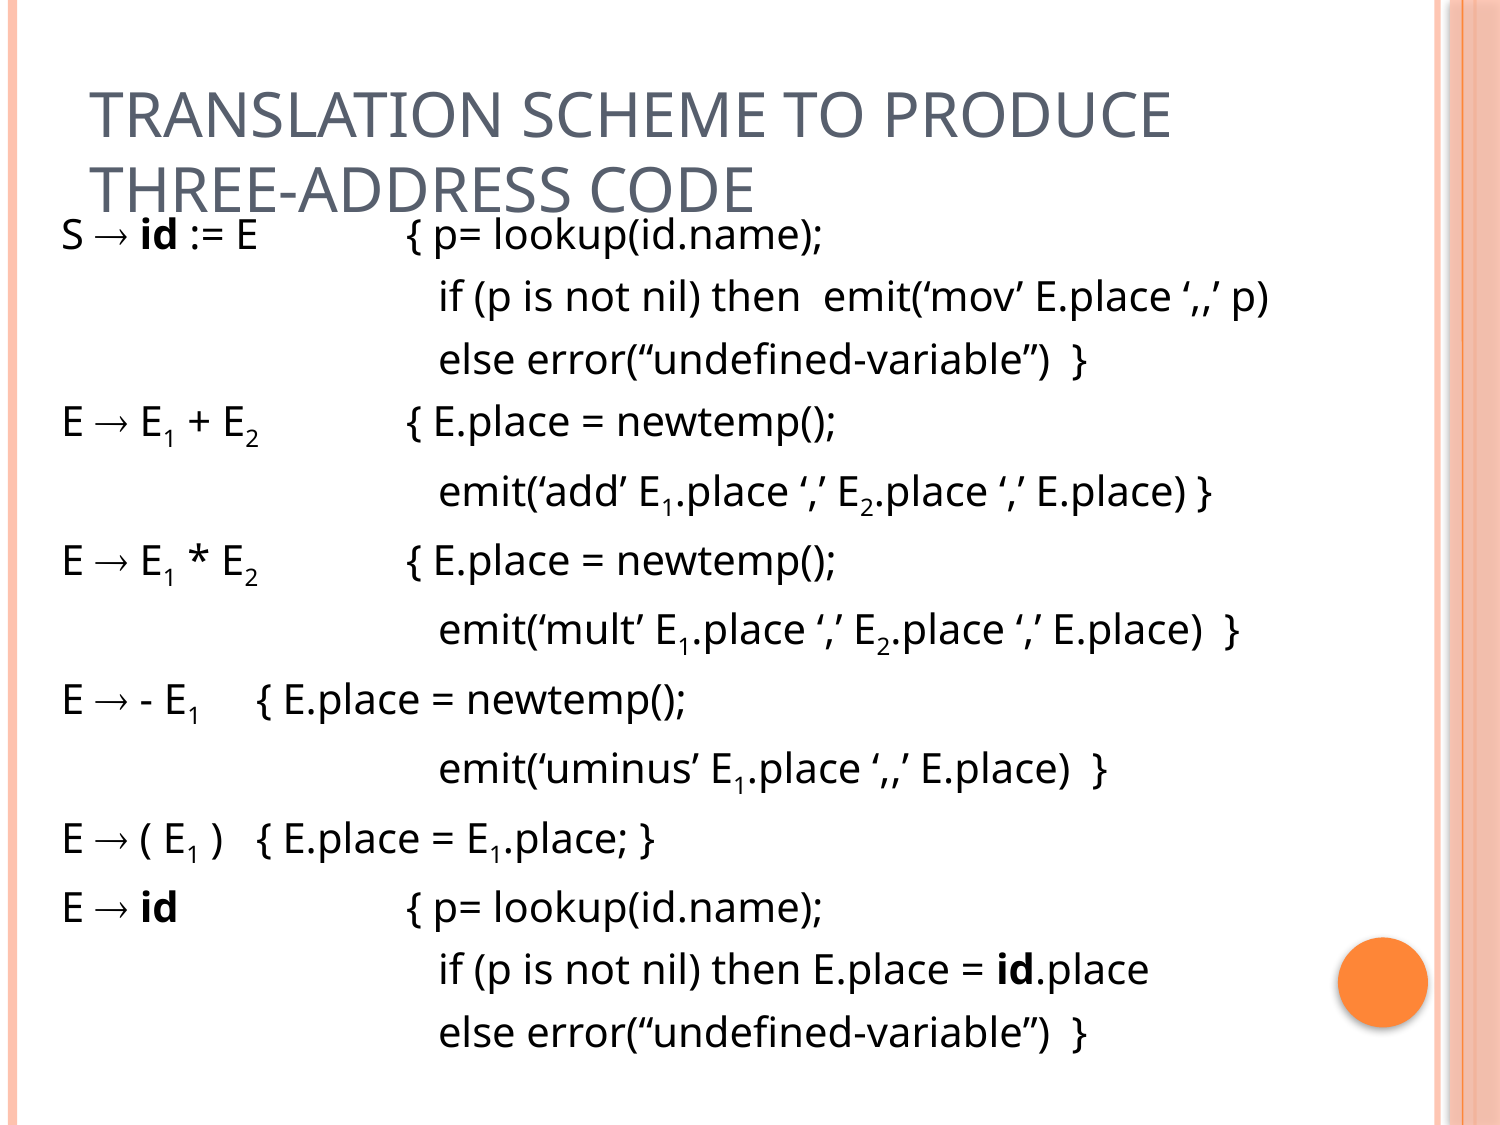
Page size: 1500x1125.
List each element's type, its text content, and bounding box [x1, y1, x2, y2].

list S  id := E { p= lookup(id.name); if (p is not nil) then emit(‘mov’ E.place ‘,,’ p) else error(“undefined-variable”) } E  E1 + E2 { E.place = newtemp(); emit(‘add’ E1.place ‘,’ E2.place ‘,’ E.place) } E  E1 * E2 { E.place = newtemp(); emit(‘mult’ E1.place ‘,’ E2.place ‘,’ E.place) } E  - E1 { E.place = newtemp(); emit(‘uminus’ E1.place ‘,,’ E.place) } E  ( E1 ) { E.place = E1.place; } E  id { p= lookup(id.name); if (p is not nil) then E.place = id.place else error(“undefined-variable”) } [46, 200, 1477, 1038]
title Translation Scheme to Produce Three-Address Code [75, 45, 1300, 200]
slide_number 70 [1153, 1062, 1467, 1100]
